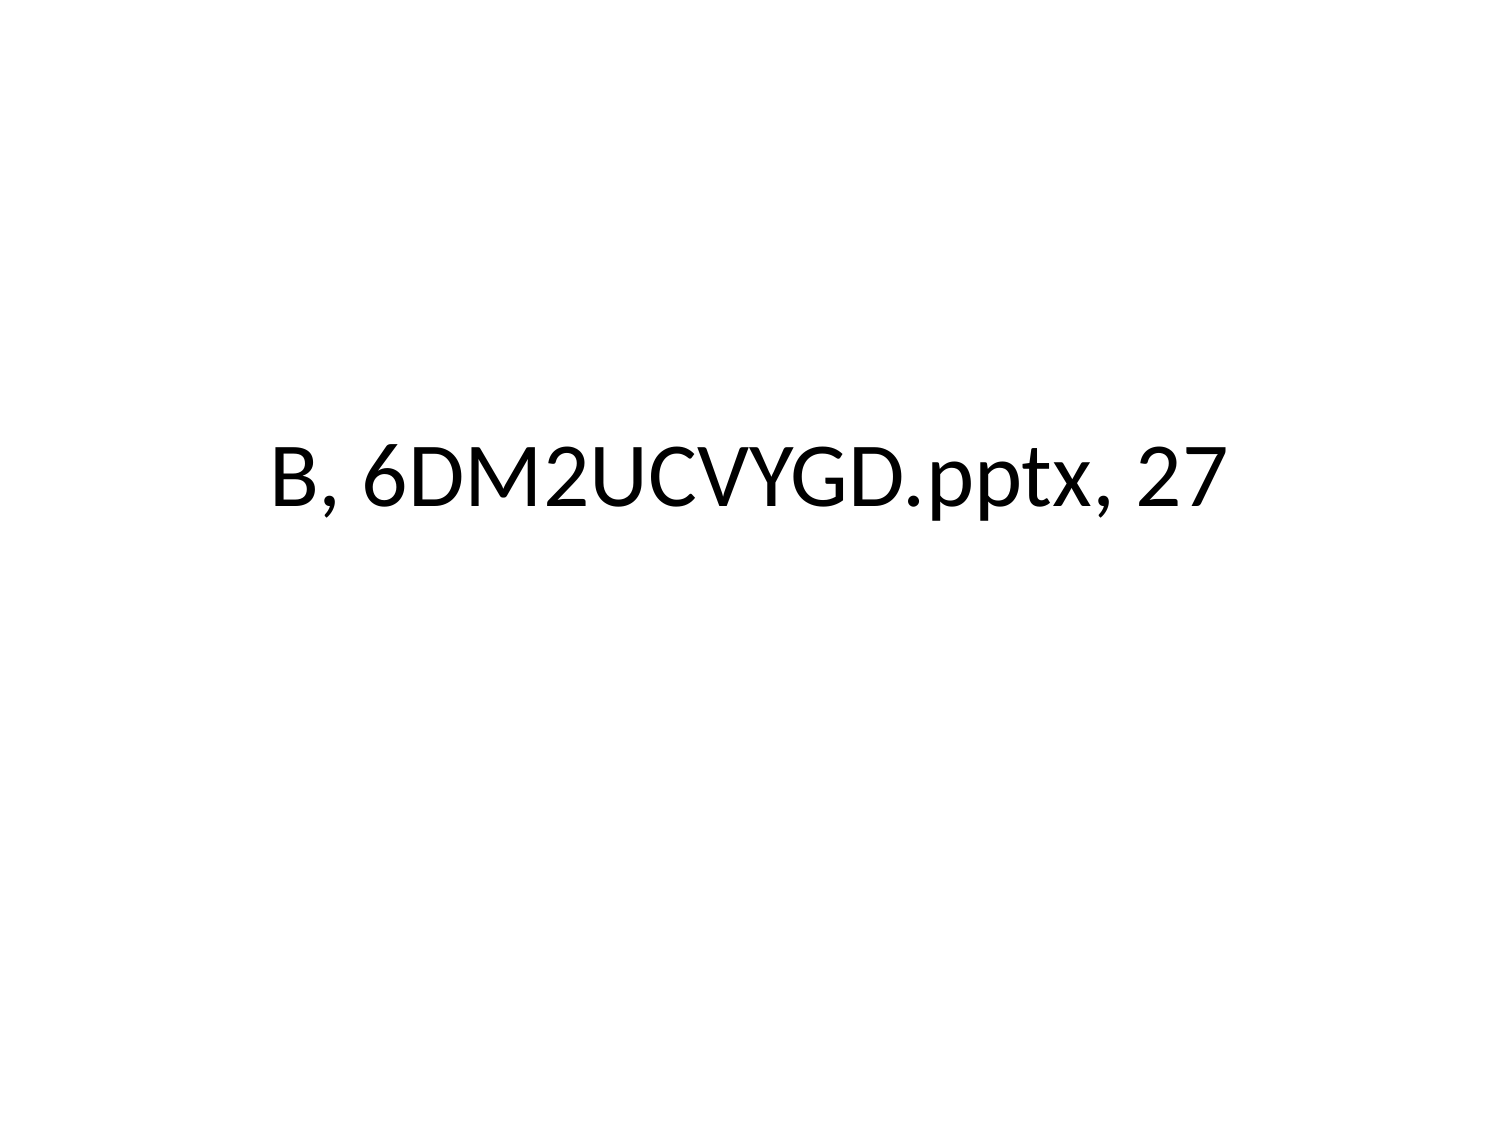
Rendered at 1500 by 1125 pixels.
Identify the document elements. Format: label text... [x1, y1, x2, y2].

title B, 6DM2UCVYGD.pptx, 27 [112, 349, 1388, 591]
